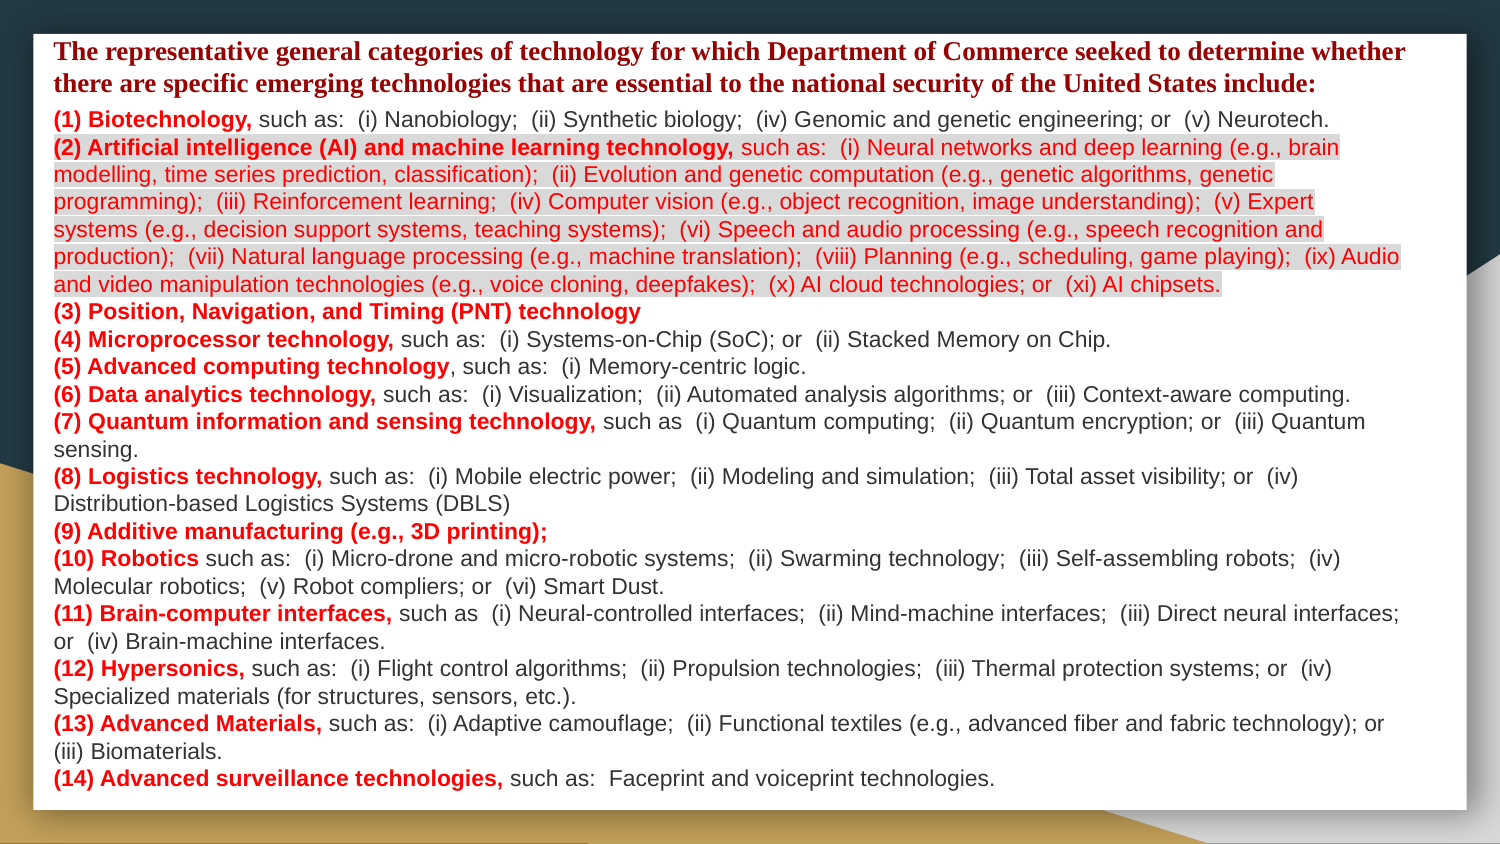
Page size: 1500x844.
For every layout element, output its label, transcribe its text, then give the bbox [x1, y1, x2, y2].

text_box The representative general categories of technology for which Department of Commerce seeked to determine whether there are specific emerging technologies that are essential to the national security of the United States include: [38, 17, 1462, 109]
list (1) Biotechnology, such as: (i) Nanobiology; (ii) Synthetic biology; (iv) Genomic and genetic engineering; or (v) Neurotech. (2) Artificial intelligence (AI) and machine learning technology, such as: (i) Neural networks and deep learning (e.g., brain modelling, time series prediction, classification); (ii) Evolution and genetic computation (e.g., genetic algorithms, genetic programming); (iii) Reinforcement learning; (iv) Computer vision (e.g., object recognition, image understanding); (v) Expert systems (e.g., decision support systems, teaching systems); (vi) Speech and audio processing (e.g., speech recognition and production); (vii) Natural language processing (e.g., machine translation); (viii) Planning (e.g., scheduling, game playing); (ix) Audio and video manipulation technologies (e.g., voice cloning, deepfakes); (x) AI cloud technologies; or (xi) AI chipsets. (3) Position, Navigation, and Timing (PNT) technology (4) Microprocessor technology, such as: (i) Systems-on-Chip (SoC); or (ii) Stacked Memory on Chip. (5) Advanced computing technology, such as: (i) Memory-centric logic. (6) Data analytics technology, such as: (i) Visualization; (ii) Automated analysis algorithms; or (iii) Context-aware computing. (7) Quantum information and sensing technology, such as (i) Quantum computing; (ii) Quantum encryption; or (iii) Quantum sensing. (8) Logistics technology, such as: (i) Mobile electric power; (ii) Modeling and simulation; (iii) Total asset visibility; or (iv) Distribution-based Logistics Systems (DBLS) (9) Additive manufacturing (e.g., 3D printing); (10) Robotics such as: (i) Micro-drone and micro-robotic systems; (ii) Swarming technology; (iii) Self-assembling robots; (iv) Molecular robotics; (v) Robot compliers; or (vi) Smart Dust. (11) Brain-computer interfaces, such as (i) Neural-controlled interfaces; (ii) Mind-machine interfaces; (iii) Direct neural interfaces; or (iv) Brain-machine interfaces. (12) Hypersonics, such as: (i) Flight control algorithms; (ii) Propulsion technologies; (iii) Thermal protection systems; or (iv) Specialized materials (for structures, sensors, etc.). (13) Advanced Materials, such as: (i) Adaptive camouflage; (ii) Functional textiles (e.g., advanced fiber and fabric technology); or (iii) Biomaterials. (14) Advanced surveillance technologies, such as: Faceprint and voiceprint technologies. [38, 109, 1420, 715]
